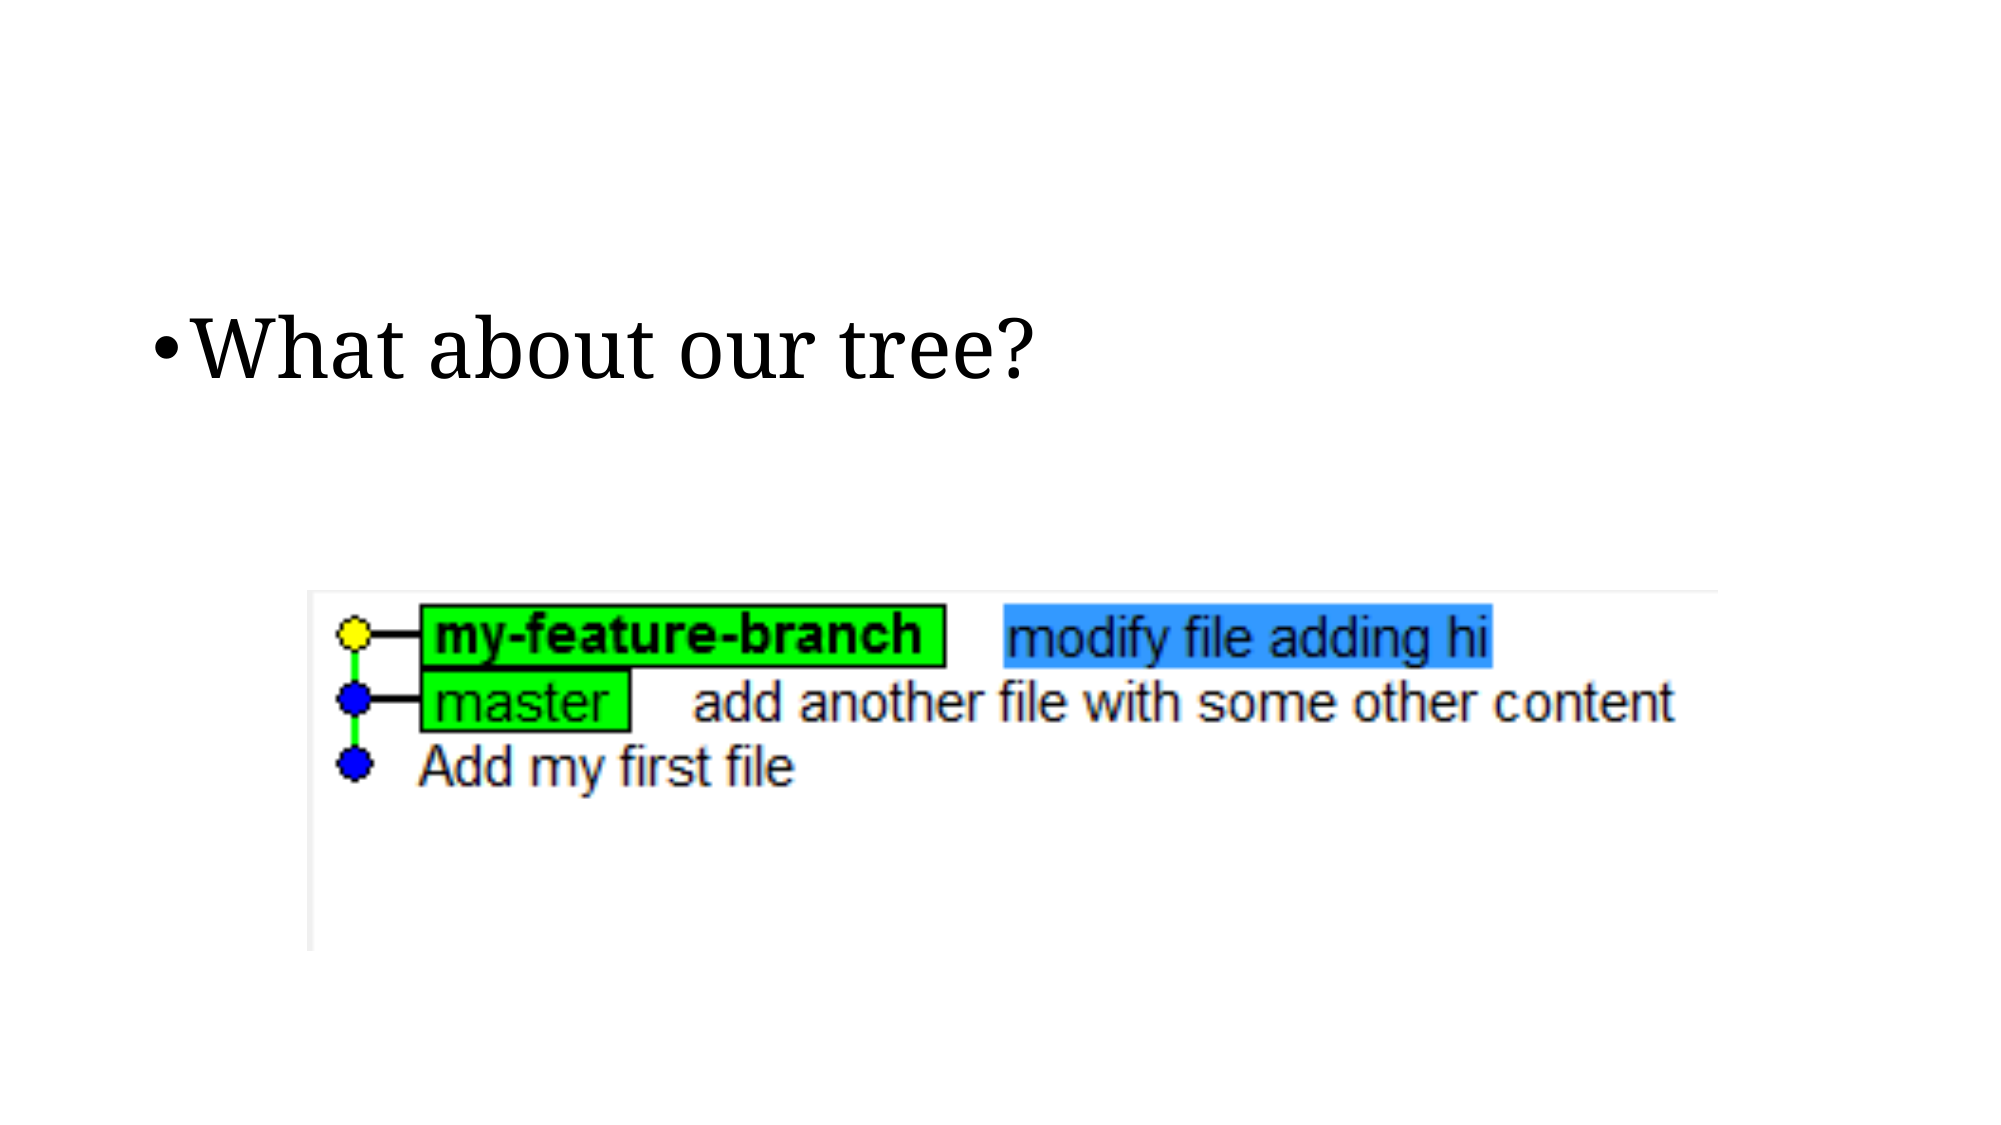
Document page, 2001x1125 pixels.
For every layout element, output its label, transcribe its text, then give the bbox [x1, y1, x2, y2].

picture [307, 590, 1718, 951]
list What about our tree? [137, 299, 1863, 1014]
